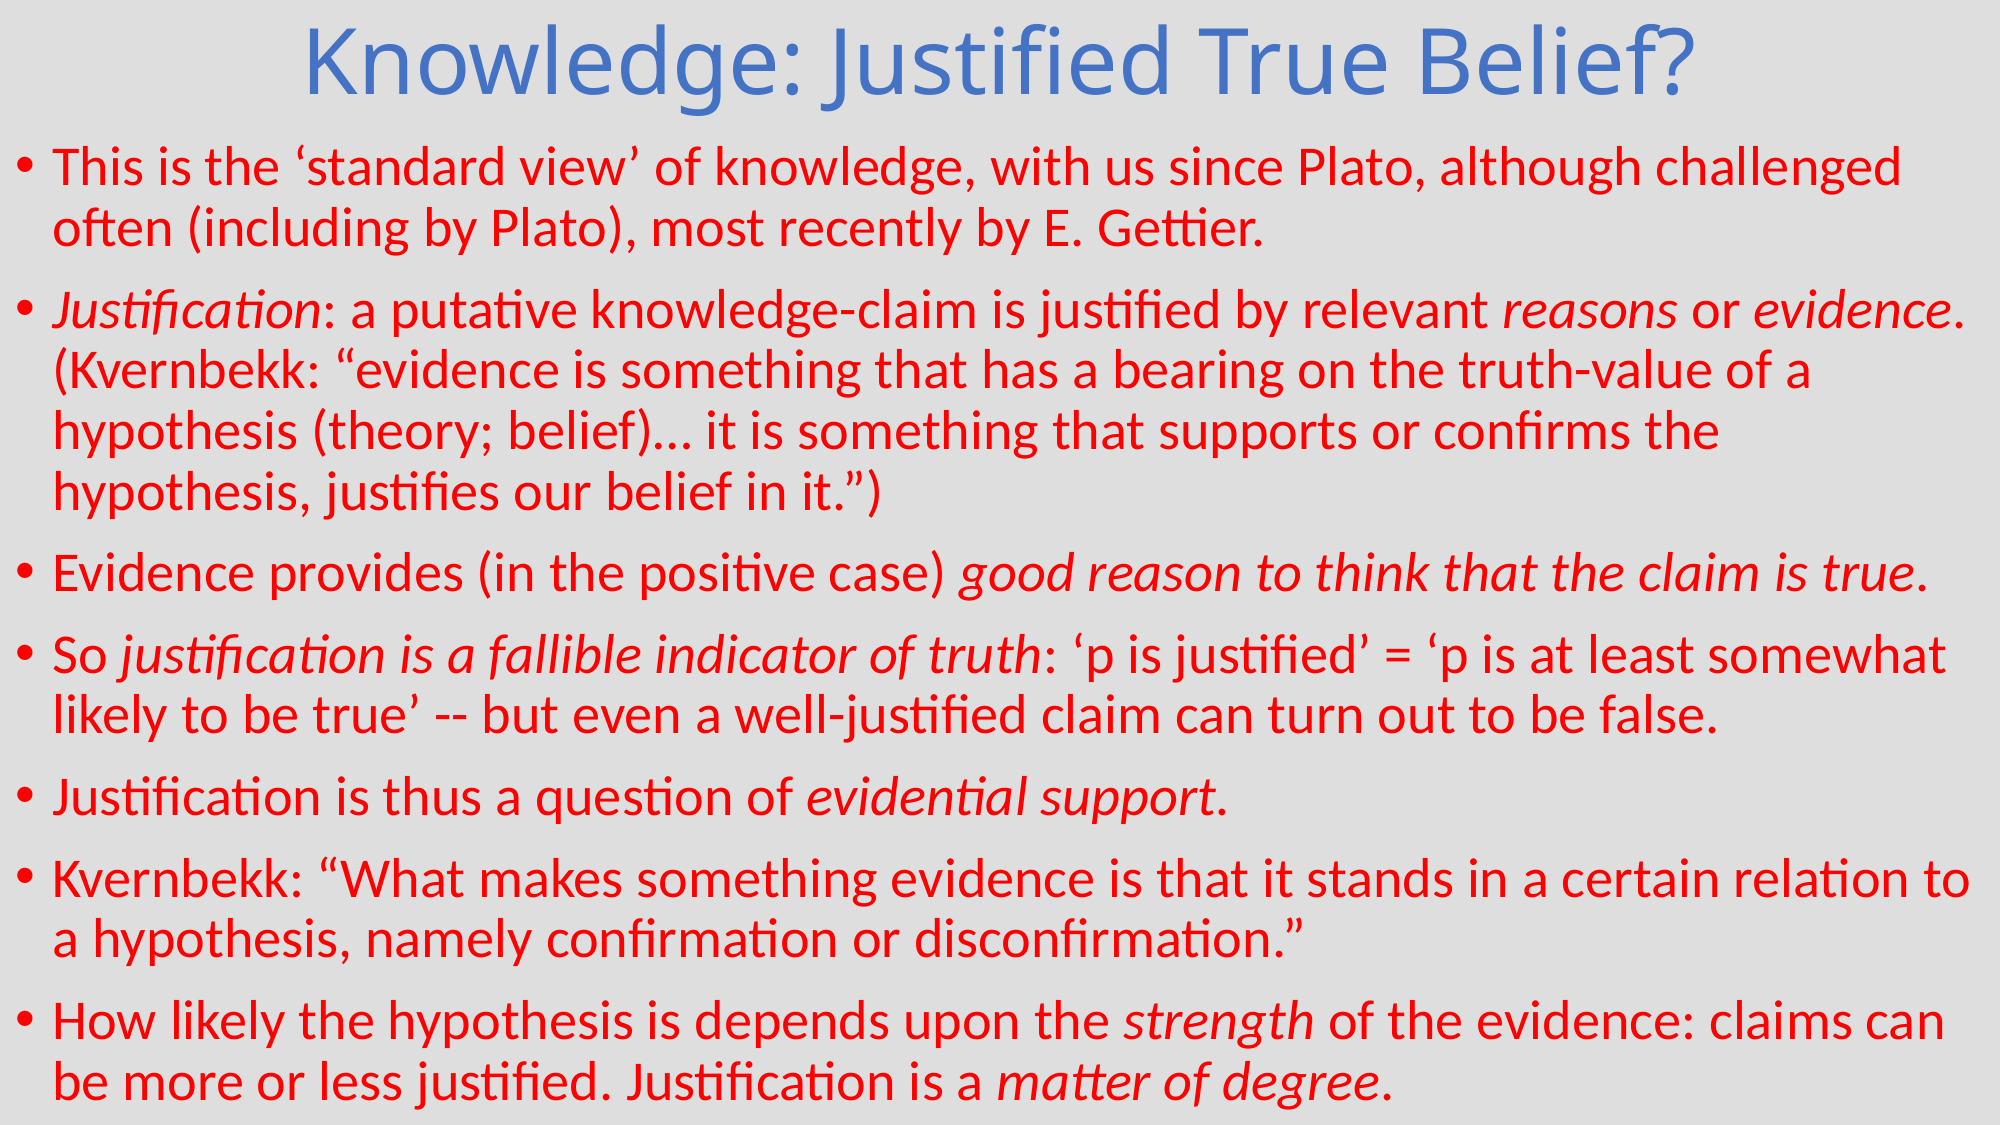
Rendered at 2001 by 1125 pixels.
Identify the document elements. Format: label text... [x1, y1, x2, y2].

list This is the ‘standard view’ of knowledge, with us since Plato, although challenged often (including by Plato), most recently by E. Gettier. Justification: a putative knowledge-claim is justified by relevant reasons or evidence. (Kvernbekk: “evidence is something that has a bearing on the truth-value of a hypothesis (theory; belief)… it is something that supports or confirms the hypothesis, justifies our belief in it.”) Evidence provides (in the positive case) good reason to think that the claim is true. So justification is a fallible indicator of truth: ‘p is justified’ = ‘p is at least somewhat likely to be true’ -- but even a well-justified claim can turn out to be false. Justification is thus a question of evidential support. Kvernbekk: “What makes something evidence is that it stands in a certain relation to a hypothesis, namely confirmation or disconfirmation.” How likely the hypothesis is depends upon the strength of the evidence: claims can be more or less justified. Justification is a matter of degree. [0, 129, 2000, 1125]
title Knowledge: Justified True Belief? [0, 0, 2000, 129]
